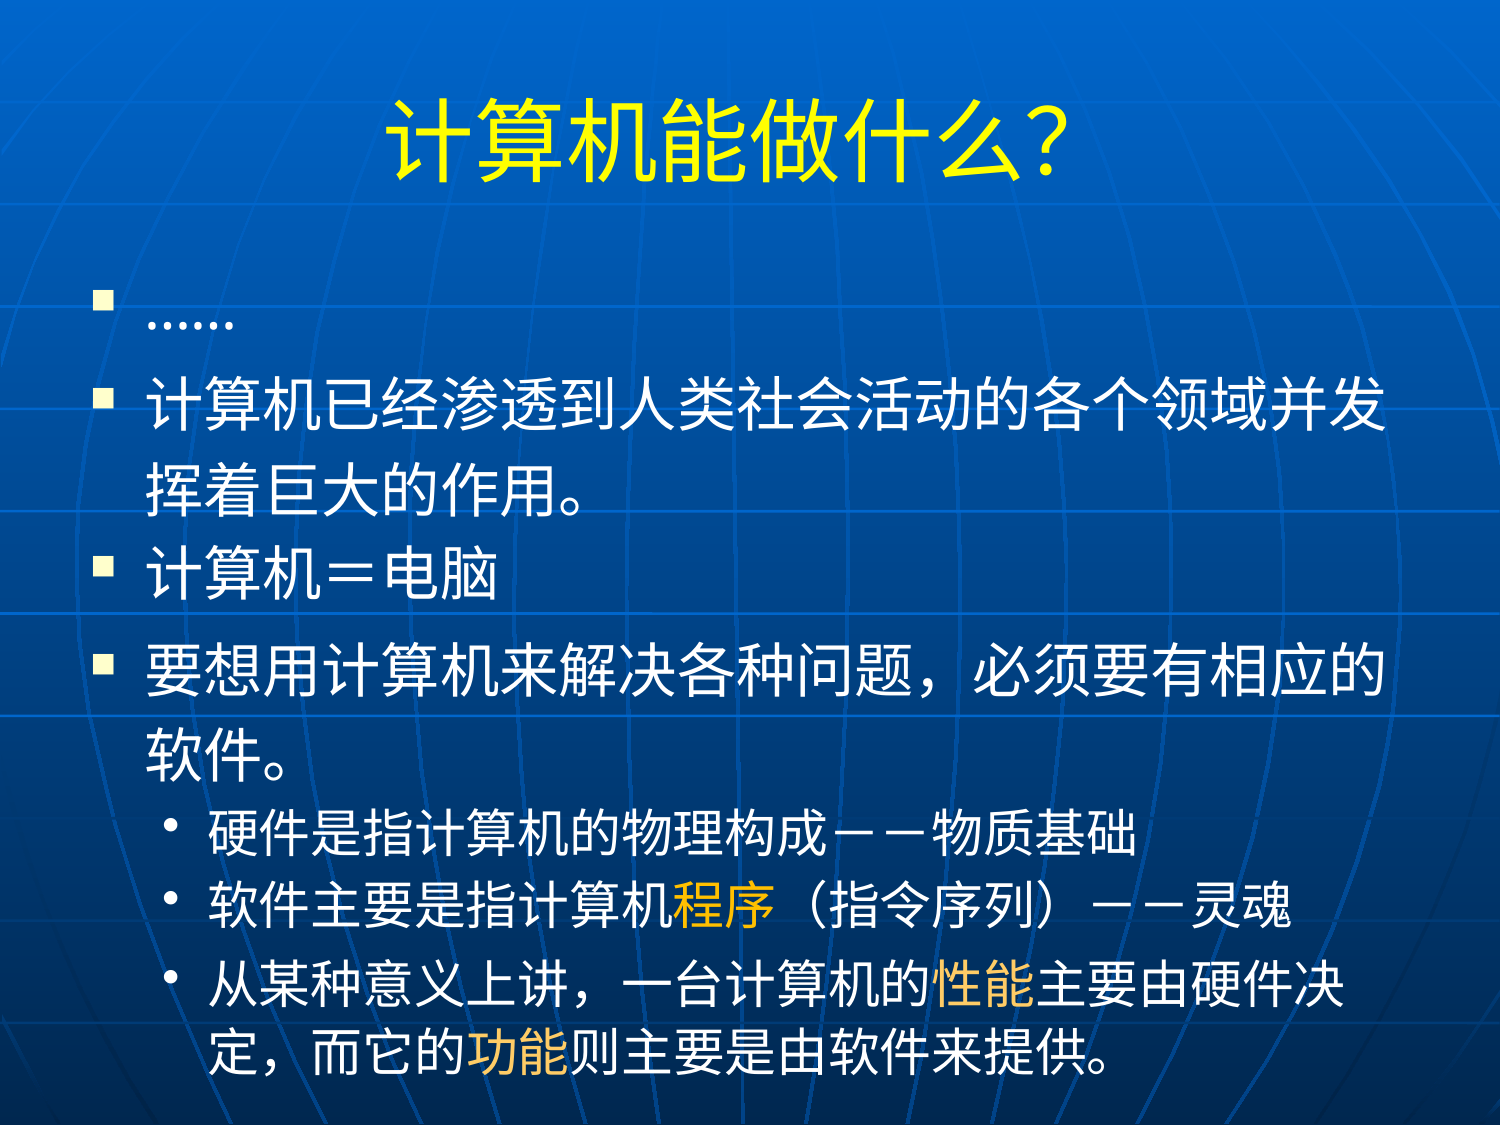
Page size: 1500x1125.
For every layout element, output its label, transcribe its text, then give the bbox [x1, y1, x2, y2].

title 计算机能做什么？ [75, 45, 1425, 233]
list …… 计算机已经渗透到人类社会活动的各个领域并发挥着巨大的作用。 计算机＝电脑 要想用计算机来解决各种问题，必须要有相应的软件。 硬件是指计算机的物理构成－－物质基础 软件主要是指计算机程序（指令序列）－－灵魂 从某种意义上讲，一台计算机的性能主要由硬件决定，而它的功能则主要是由软件来提供。 [75, 262, 1425, 1094]
